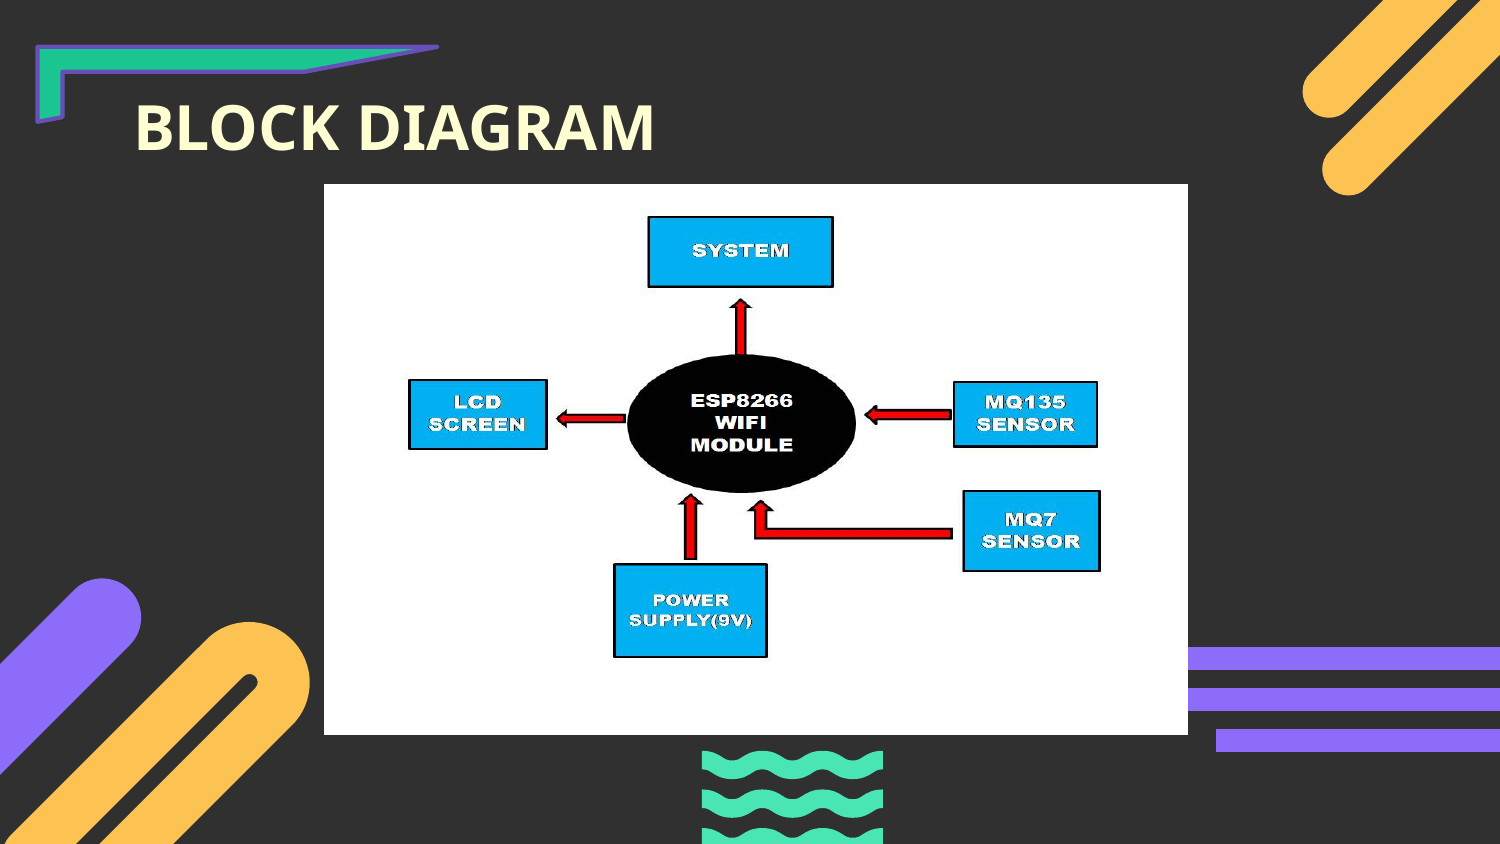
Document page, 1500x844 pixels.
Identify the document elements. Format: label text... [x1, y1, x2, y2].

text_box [1112, 646, 1500, 753]
text_box [1302, 0, 1458, 118]
text_box [35, 44, 440, 124]
title BLOCK DIAGRAM [118, 72, 812, 167]
text_box [4, 621, 310, 844]
text_box [1322, 0, 1500, 196]
picture [324, 184, 1188, 735]
